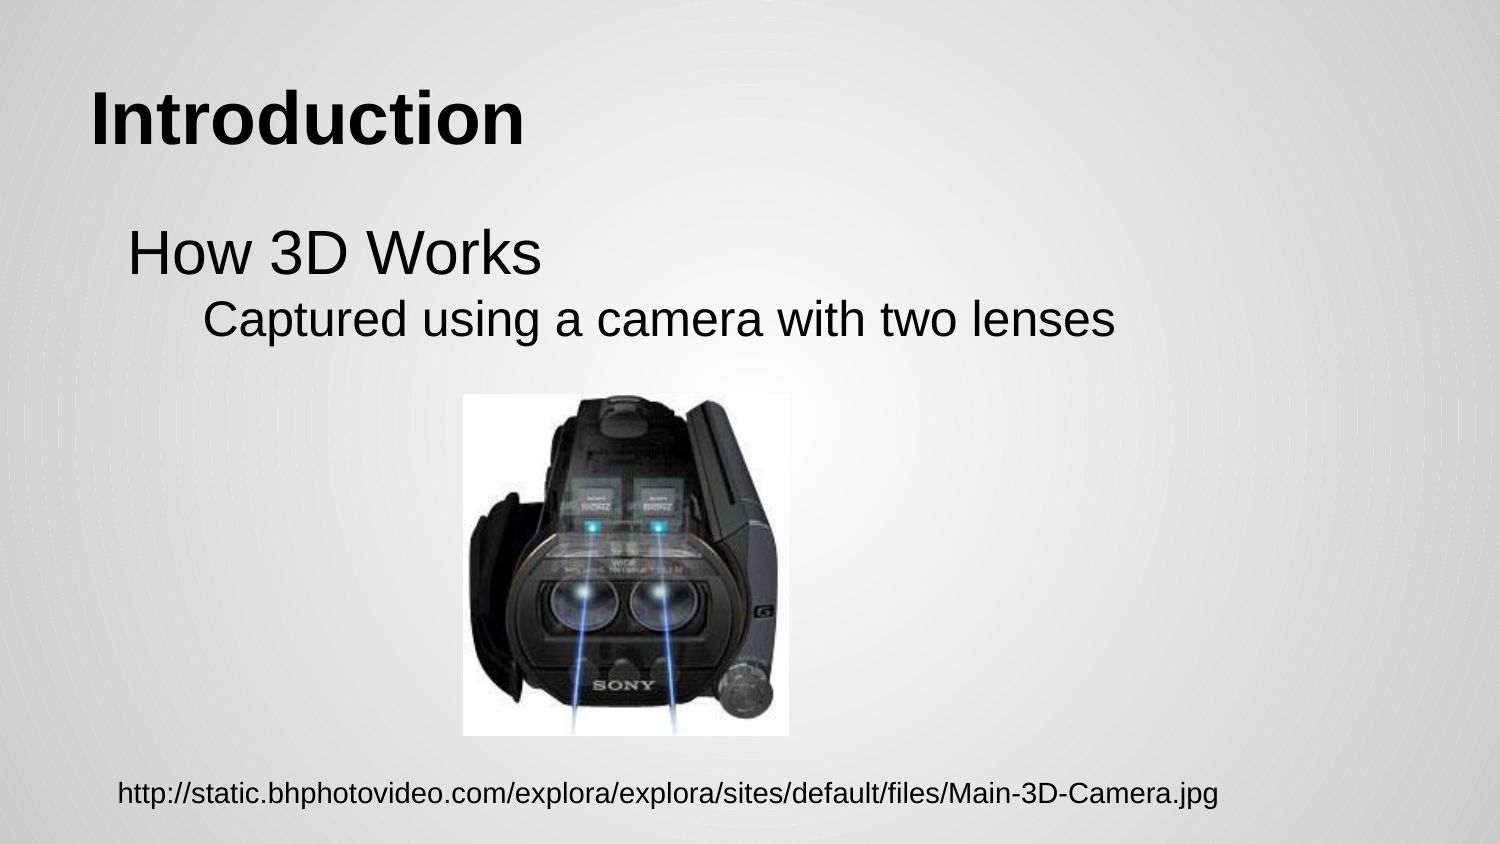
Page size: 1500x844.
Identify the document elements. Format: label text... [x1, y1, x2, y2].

title Introduction [75, 33, 1425, 175]
text_box http://static.bhphotovideo.com/explora/explora/sites/default/files/Main-3D-Camera.jpg [102, 759, 1340, 835]
list How 3D Works Captured using a camera with two lenses [75, 196, 1425, 808]
picture [463, 394, 790, 736]
